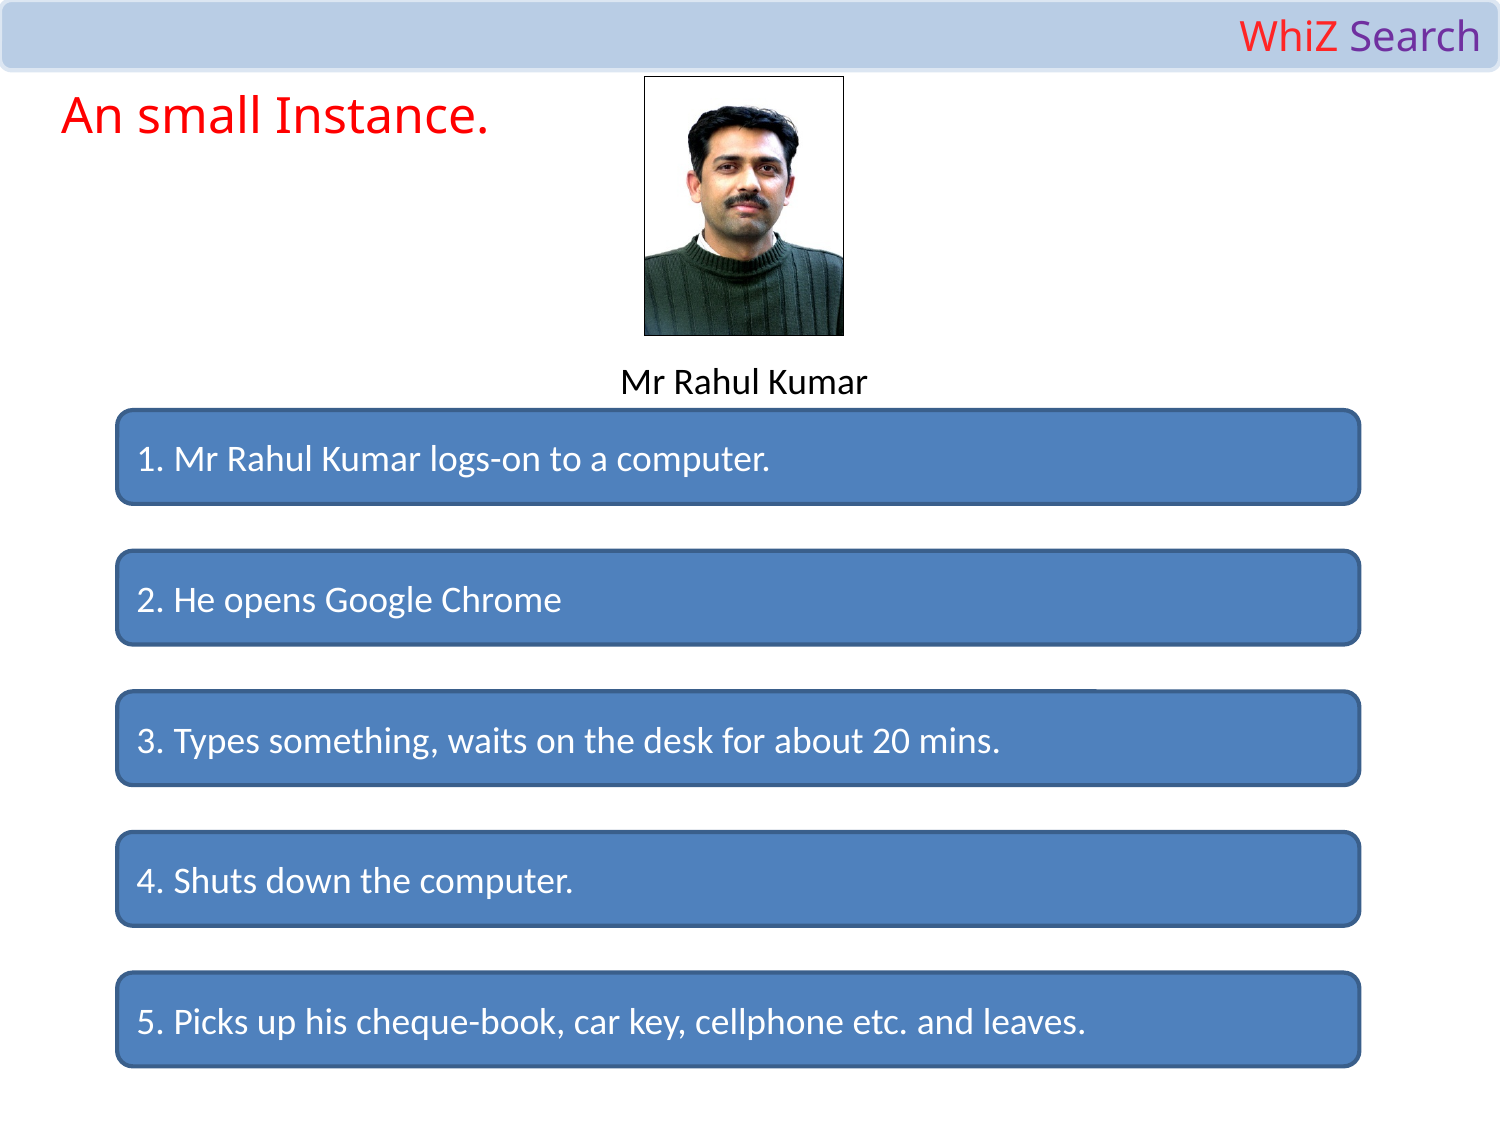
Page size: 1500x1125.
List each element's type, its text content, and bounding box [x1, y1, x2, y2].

text_box WhiZ Search [0, 0, 1500, 73]
text_box 4. Shuts down the computer. [115, 829, 1362, 928]
text_box An small Instance. [46, 76, 528, 152]
text_box 3. Types something, waits on the desk for about 20 mins. [115, 689, 1362, 788]
text_box 2. He opens Google Chrome [115, 548, 1362, 647]
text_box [597, 75, 891, 411]
text_box 5. Picks up his cheque-book, car key, cellphone etc. and leaves. [115, 970, 1362, 1069]
text_box 1. Mr Rahul Kumar logs-on to a computer. [115, 407, 1362, 506]
